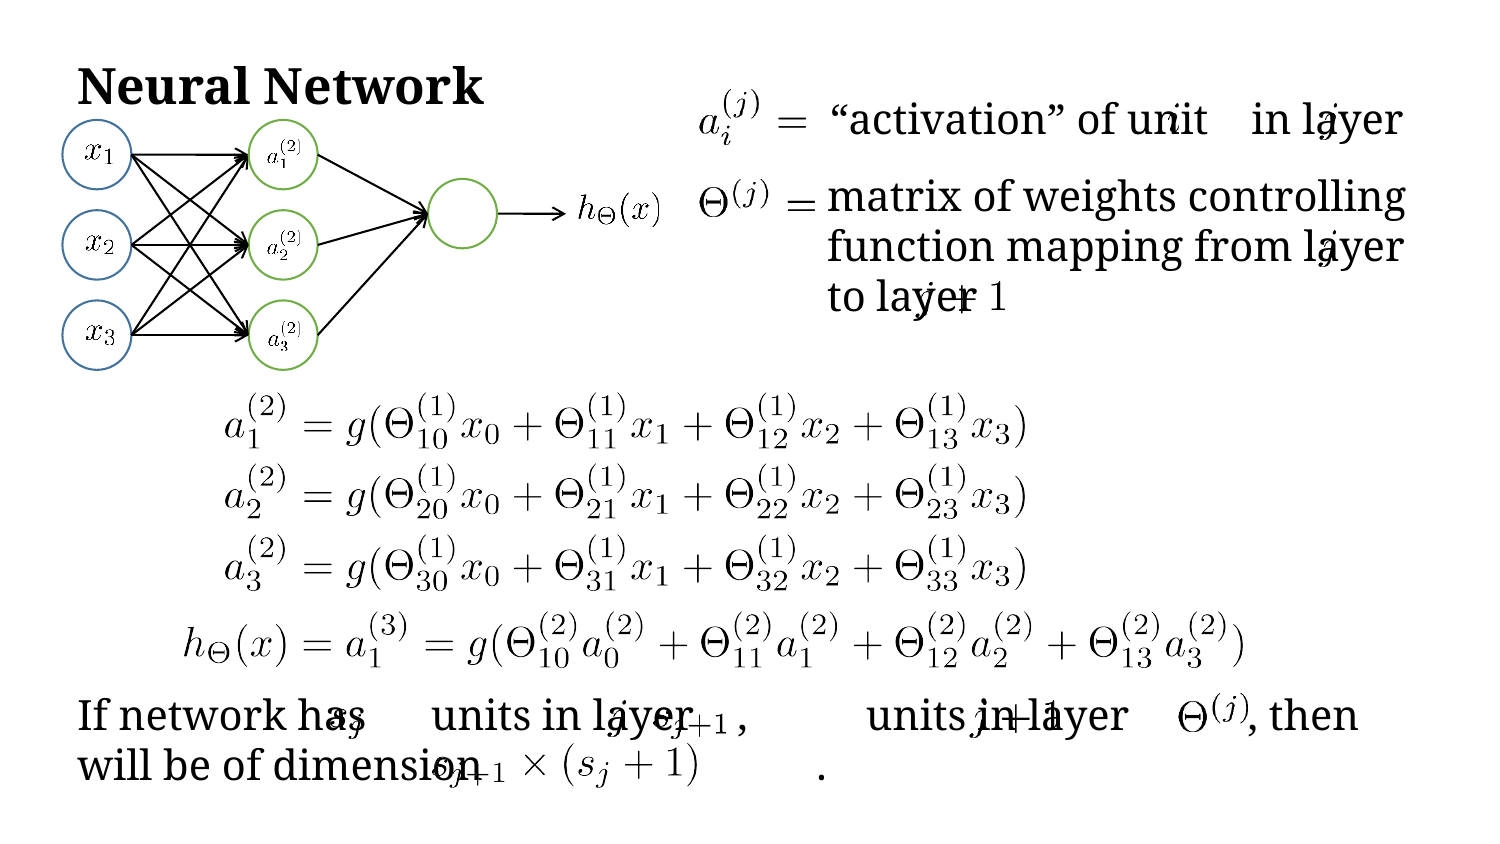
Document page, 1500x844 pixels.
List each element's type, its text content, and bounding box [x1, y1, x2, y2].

picture [1167, 103, 1180, 132]
picture [607, 700, 626, 737]
text_box “activation” of unit in layer [814, 85, 1463, 151]
picture [1318, 230, 1336, 267]
picture [653, 707, 726, 739]
picture [330, 708, 361, 739]
text_box Neural Network [62, 46, 1113, 122]
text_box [62, 119, 659, 370]
picture [184, 611, 1243, 668]
picture [225, 463, 1025, 519]
text_box If network has units in layer , units in layer , then will be of dimension . [62, 681, 1438, 796]
picture [1178, 692, 1248, 732]
picture [1319, 103, 1337, 140]
picture [969, 700, 1059, 738]
text_box matrix of weights controlling function mapping from layer to layer [812, 162, 1460, 328]
picture [432, 743, 698, 788]
picture [915, 281, 1005, 318]
picture [699, 178, 815, 217]
picture [225, 392, 1025, 449]
picture [224, 534, 1025, 591]
picture [699, 88, 806, 145]
